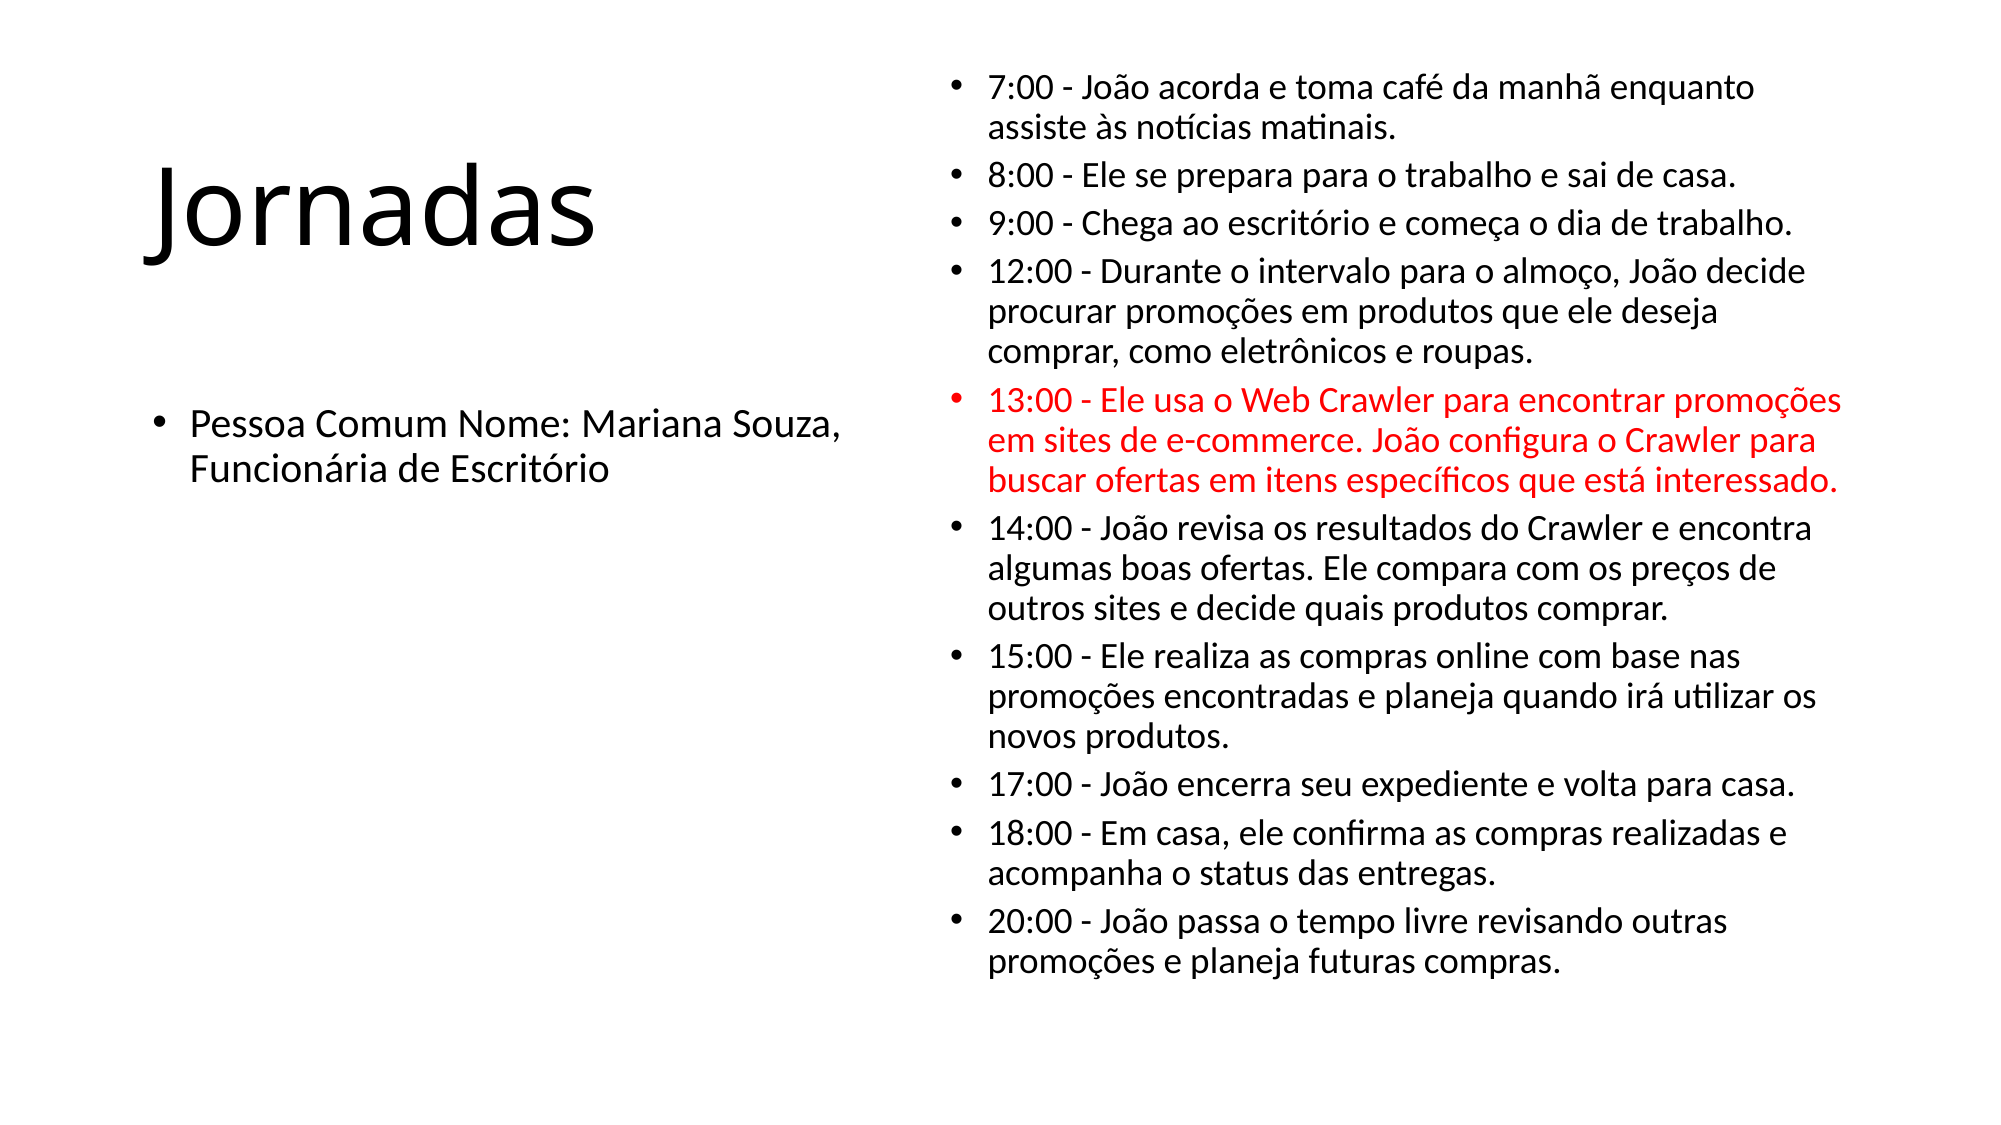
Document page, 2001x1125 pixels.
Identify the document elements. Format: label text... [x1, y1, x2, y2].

list Pessoa Comum Nome: Mariana Souza, Funcionária de Escritório [137, 393, 925, 1006]
text_box 7:00 - João acorda e toma café da manhã enquanto assiste às notícias matinais. 8:00 - Ele se prepara para o trabalho e sai de casa. 9:00 - Chega ao escritório e começa o dia de trabalho. 12:00 - Durante o intervalo para o almoço, João decide procurar promoções em produtos que ele deseja comprar, como eletrônicos e roupas. 13:00 - Ele usa o Web Crawler para encontrar promoções em sites de e-commerce. João configura o Crawler para buscar ofertas em itens específicos que está interessado. 14:00 - João revisa os resultados do Crawler e encontra algumas boas ofertas. Ele compara com os preços de outros sites e decide quais produtos comprar. 15:00 - Ele realiza as compras online com base nas promoções encontradas e planeja quando irá utilizar os novos produtos. 17:00 - João encerra seu expediente e volta para casa. 18:00 - Em casa, ele confirma as compras realizadas e acompanha o status das entregas. 20:00 - João passa o tempo livre revisando outras promoções e planeja futuras compras. [925, 59, 1863, 1006]
title Jornadas [137, 59, 925, 360]
